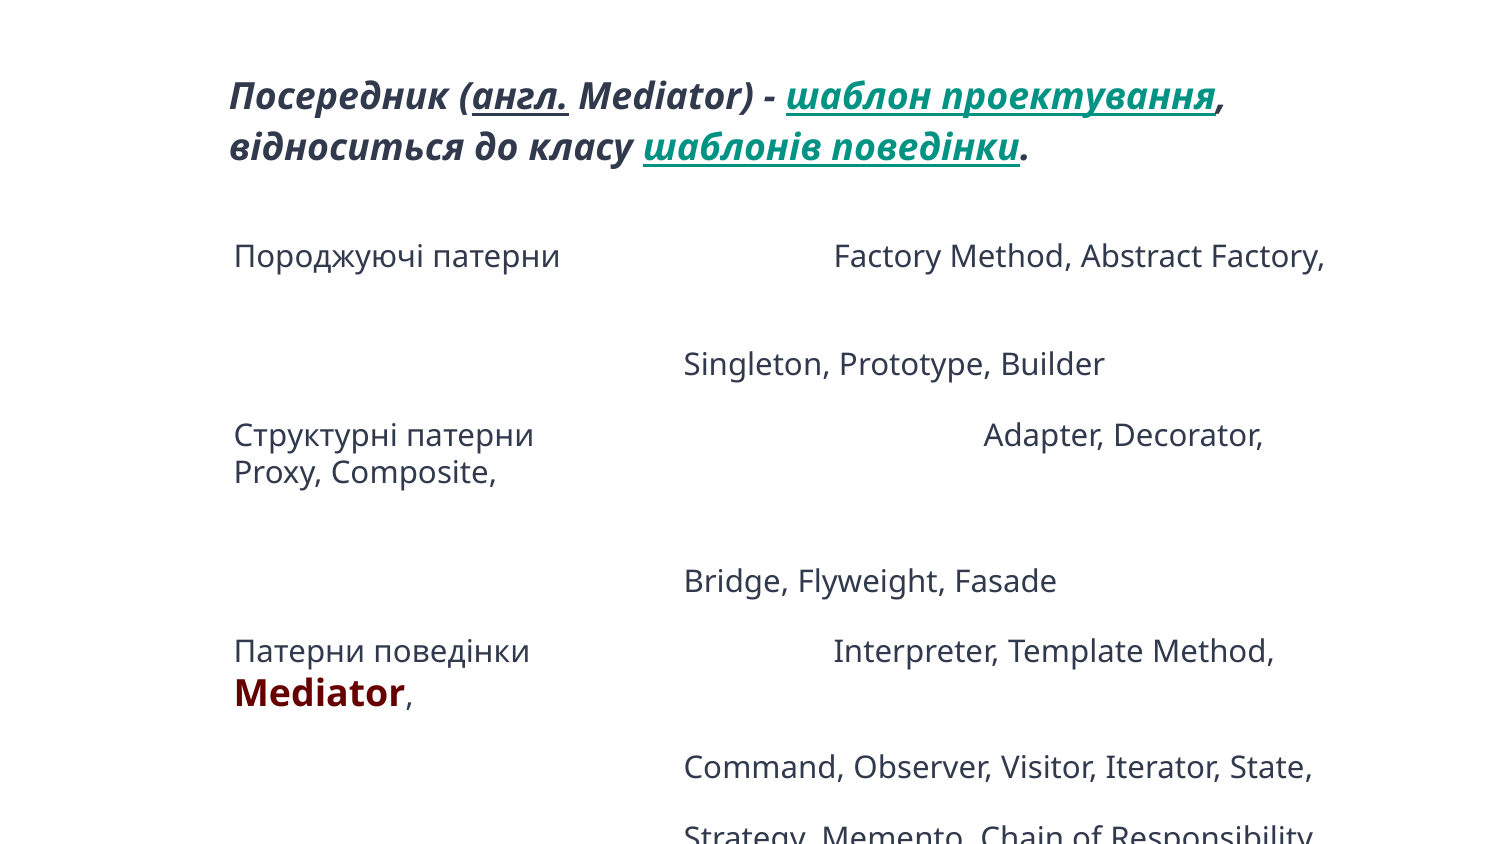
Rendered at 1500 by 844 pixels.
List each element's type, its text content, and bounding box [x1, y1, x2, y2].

title Посередник (англ. Mediator) - шаблон проектування, відноситься до класу шаблонів поведінки. [213, 57, 1368, 222]
list Породжуючі патерни Factory Method, Abstract Factory, Singleton, Prototype, Builder Структурні патерни Adapter, Decorator, Proxy, Composite, Bridge, Flyweight, Fasade Патерни поведінки Interpreter, Template Method, Mediator, Command, Observer, Visitor, Iterator, State, Strategy, Memento, Chain of Responsibility [218, 221, 1363, 719]
